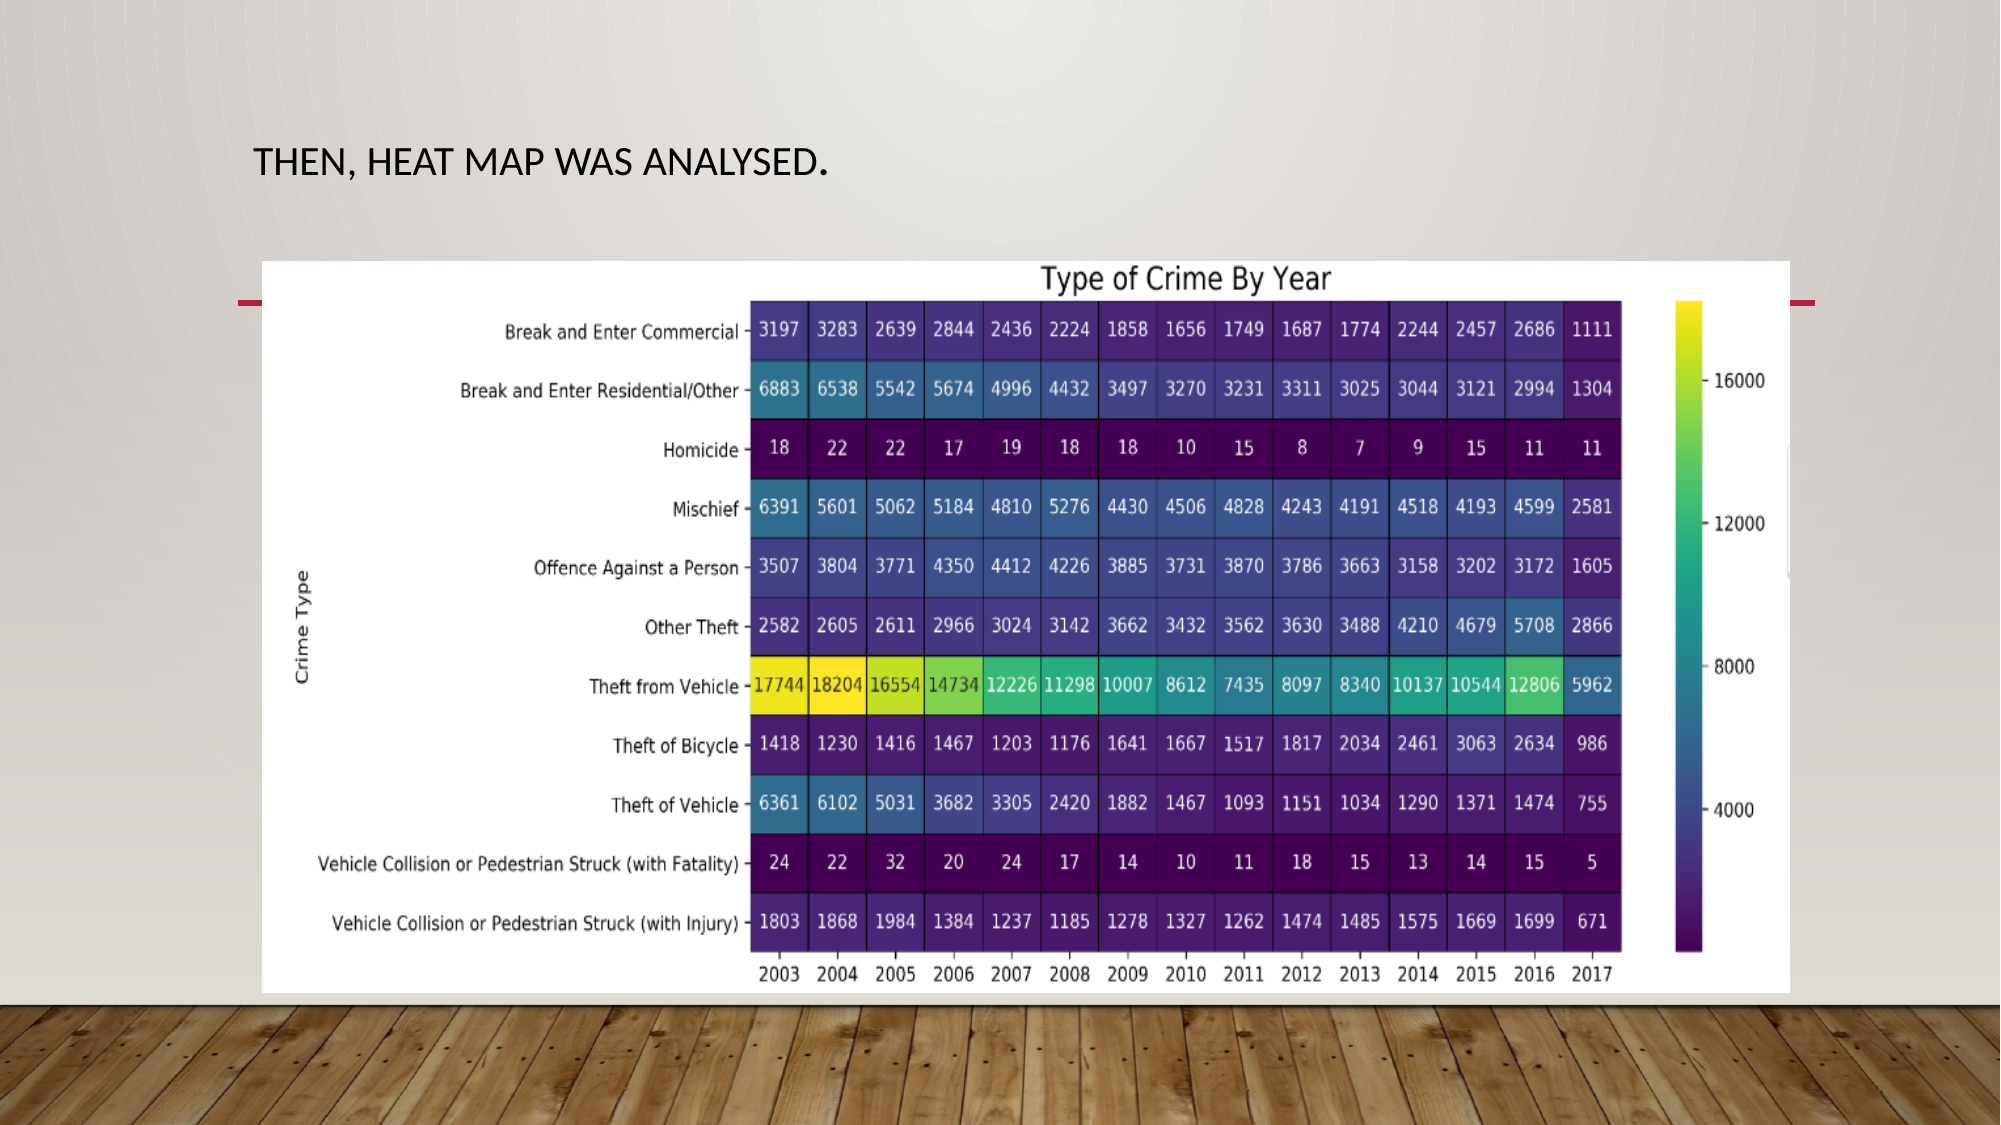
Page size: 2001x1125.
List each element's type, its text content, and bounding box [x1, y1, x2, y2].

picture [0, 1005, 2000, 1125]
title Then, heat map was analysed. [238, 131, 1814, 305]
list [261, 261, 1790, 994]
